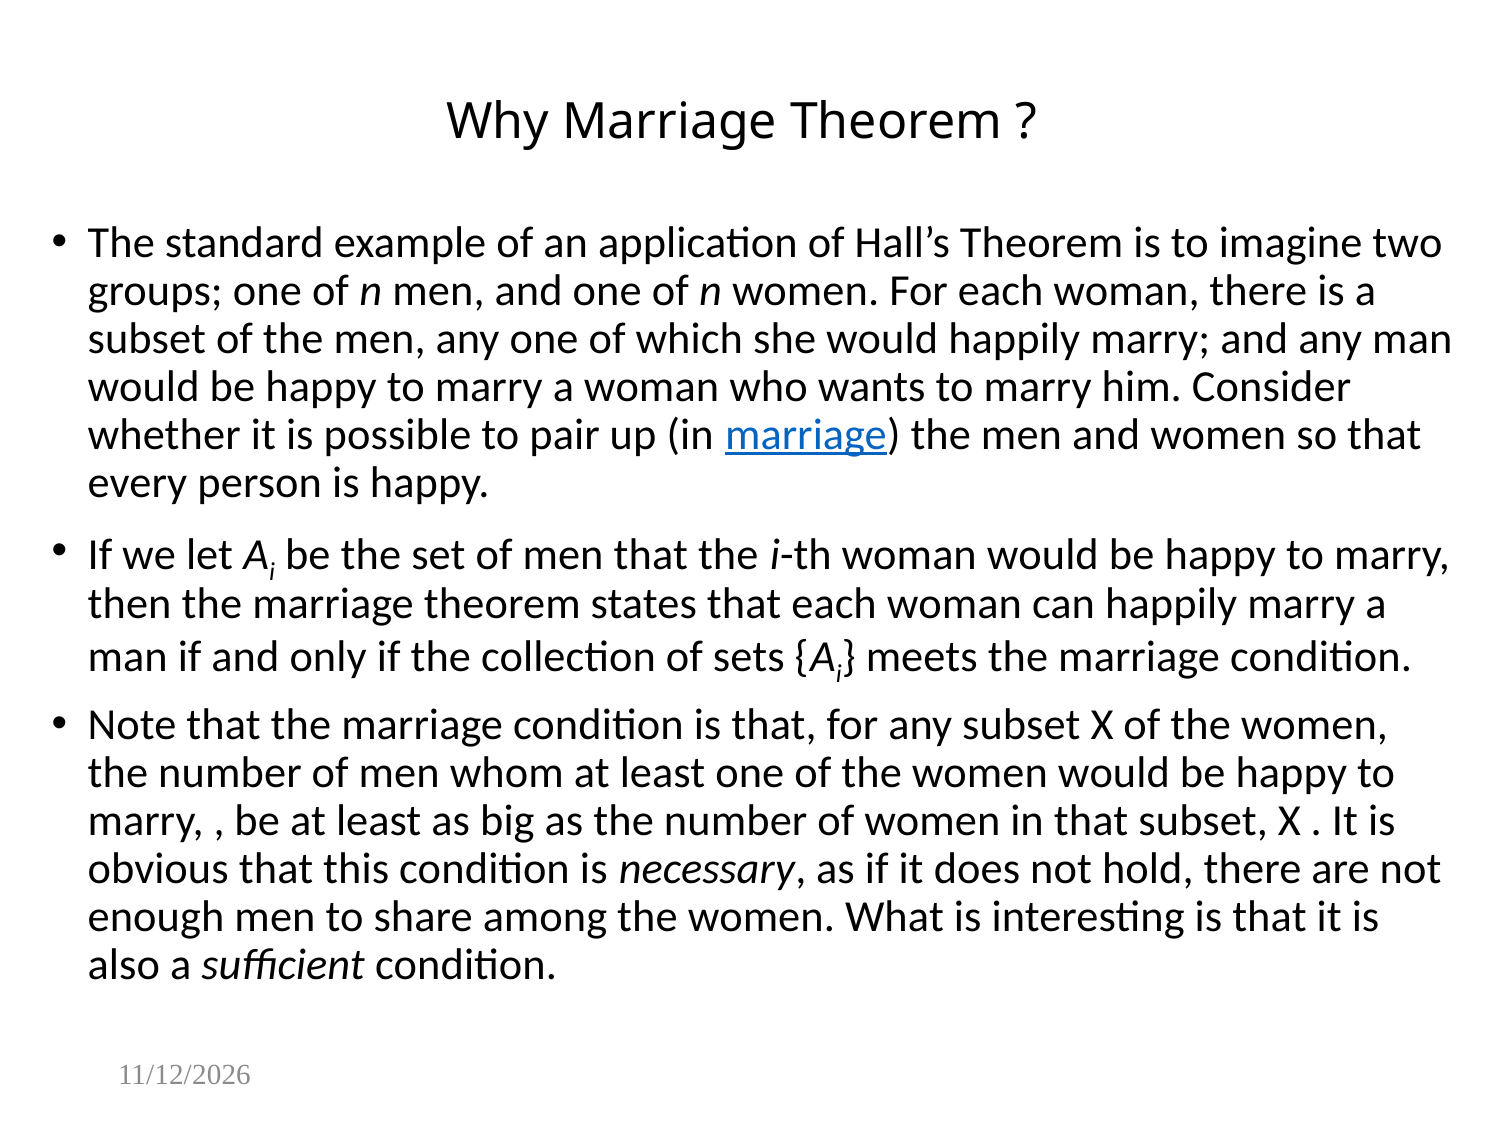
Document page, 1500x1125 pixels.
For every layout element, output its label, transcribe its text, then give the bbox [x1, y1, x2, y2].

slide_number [103, 1050, 441, 1103]
title Why Marriage Theorem ? [124, 57, 1386, 188]
list The standard example of an application of Hall’s Theorem is to imagine two groups; one of n men, and one of n women. For each woman, there is a subset of the men, any one of which she would happily marry; and any man would be happy to marry a woman who wants to marry him. Consider whether it is possible to pair up (in marriage) the men and women so that every person is happy. If we let Ai be the set of men that the i-th woman would be happy to marry, then the marriage theorem states that each woman can happily marry a man if and only if the collection of sets {Ai} meets the marriage condition. Note that the marriage condition is that, for any subset X of the women, the number of men whom at least one of the women would be happy to marry, , be at least as big as the number of women in that subset, X . It is obvious that this condition is necessary, as if it does not hold, there are not enough men to share among the women. What is interesting is that it is also a sufficient condition. [36, 211, 1474, 1050]
